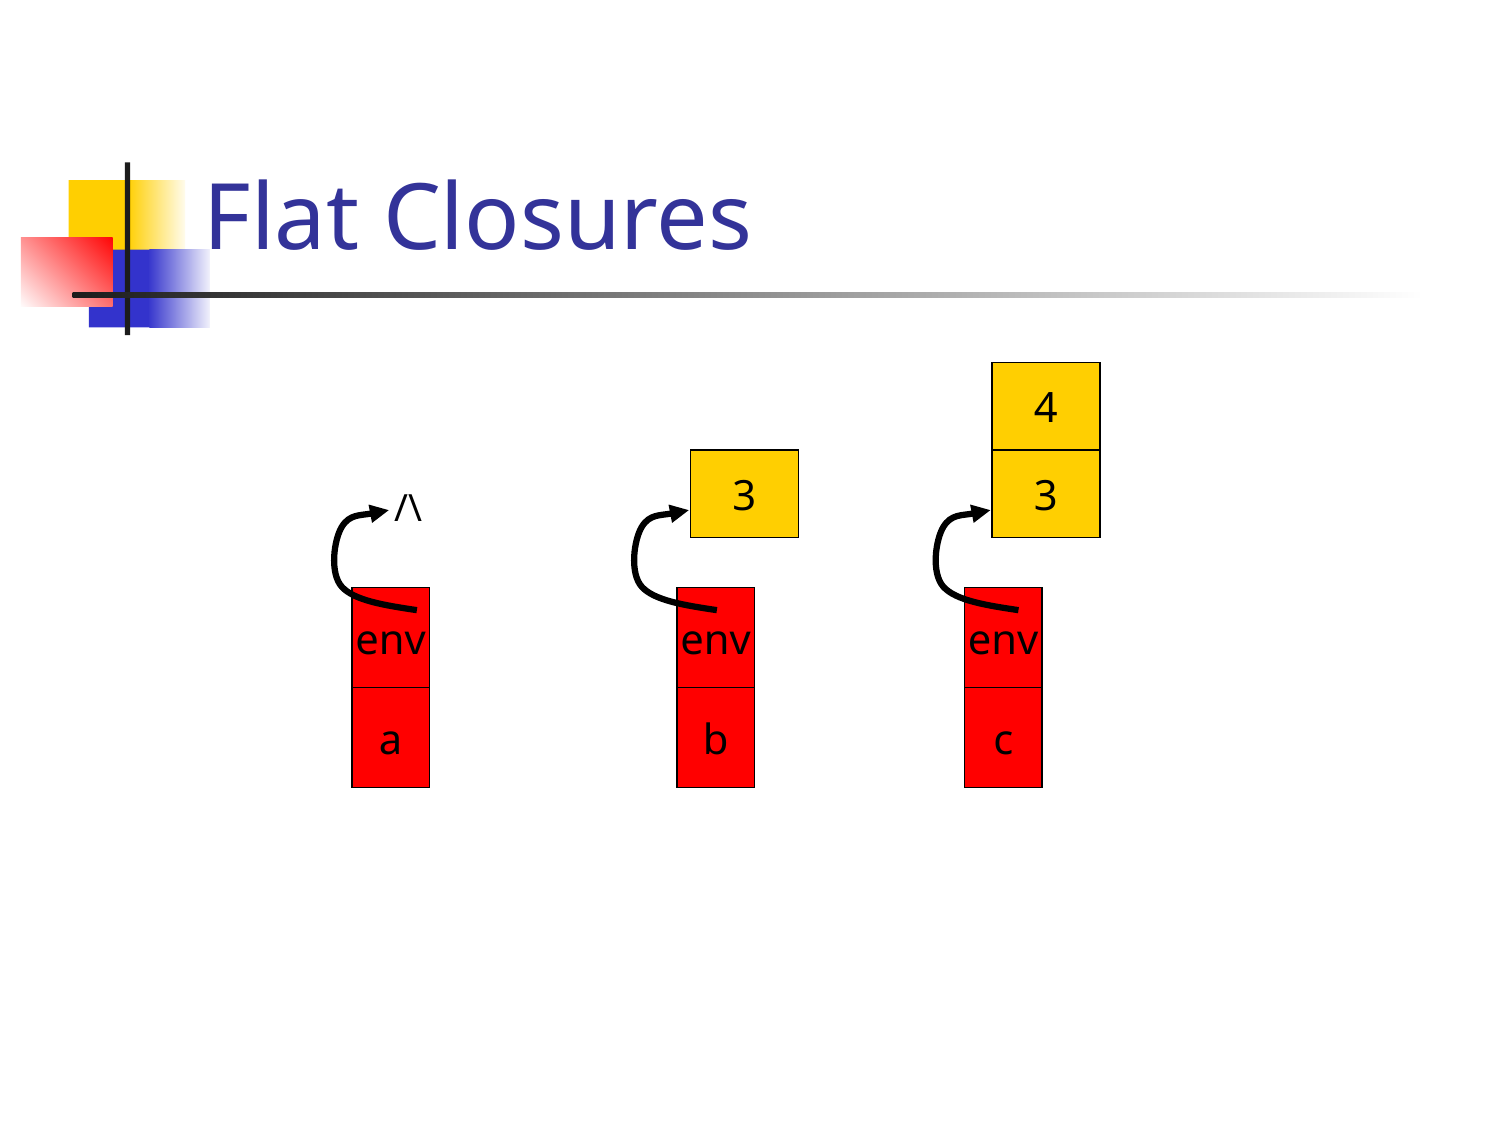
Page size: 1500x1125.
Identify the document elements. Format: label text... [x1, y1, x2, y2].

text_box /\ [379, 476, 517, 537]
text_box env [352, 587, 430, 687]
text_box [634, 506, 717, 611]
text_box a [352, 687, 430, 788]
text_box [935, 506, 1019, 611]
text_box [334, 506, 417, 611]
title Flat Closures [188, 35, 1468, 275]
text_box env [677, 587, 755, 687]
text_box 4 [991, 362, 1100, 450]
text_box 3 [991, 450, 1100, 538]
text_box env [964, 587, 1042, 687]
text_box 3 [690, 449, 799, 538]
text_box c [964, 687, 1042, 788]
text_box b [677, 687, 755, 788]
